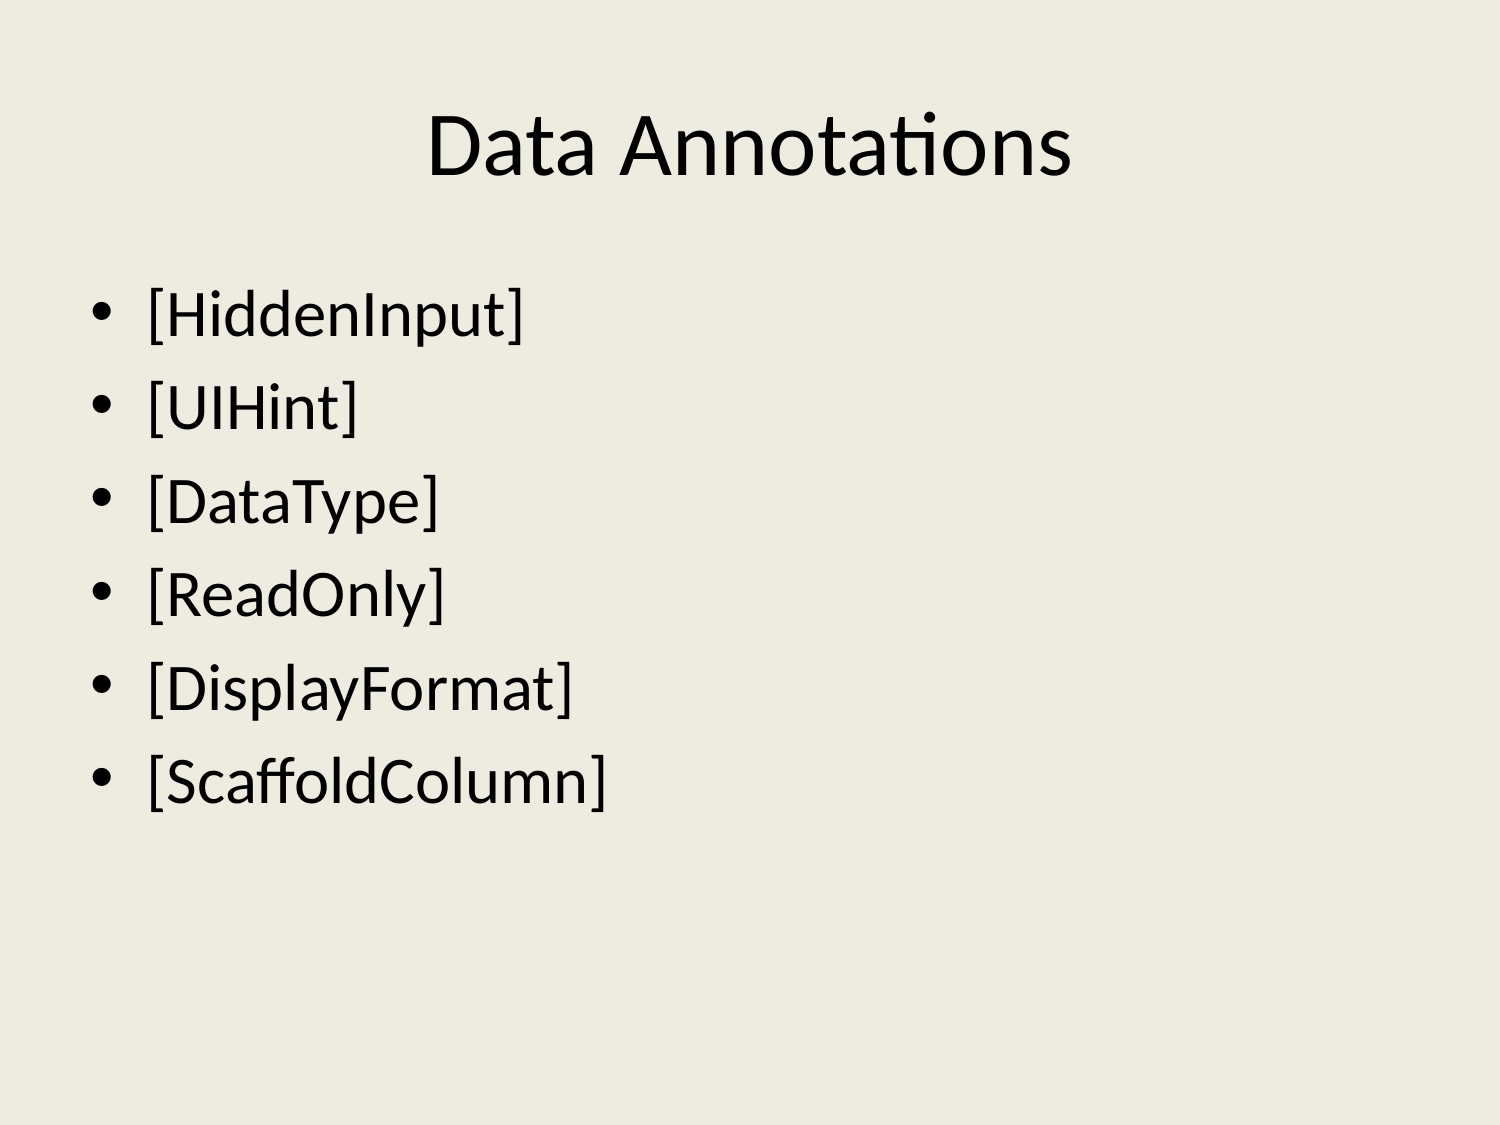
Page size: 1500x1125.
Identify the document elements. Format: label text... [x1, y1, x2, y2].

title Data Annotations [75, 45, 1425, 233]
list [HiddenInput] [UIHint] [DataType] [ReadOnly] [DisplayFormat] [ScaffoldColumn] [75, 262, 1425, 1005]
